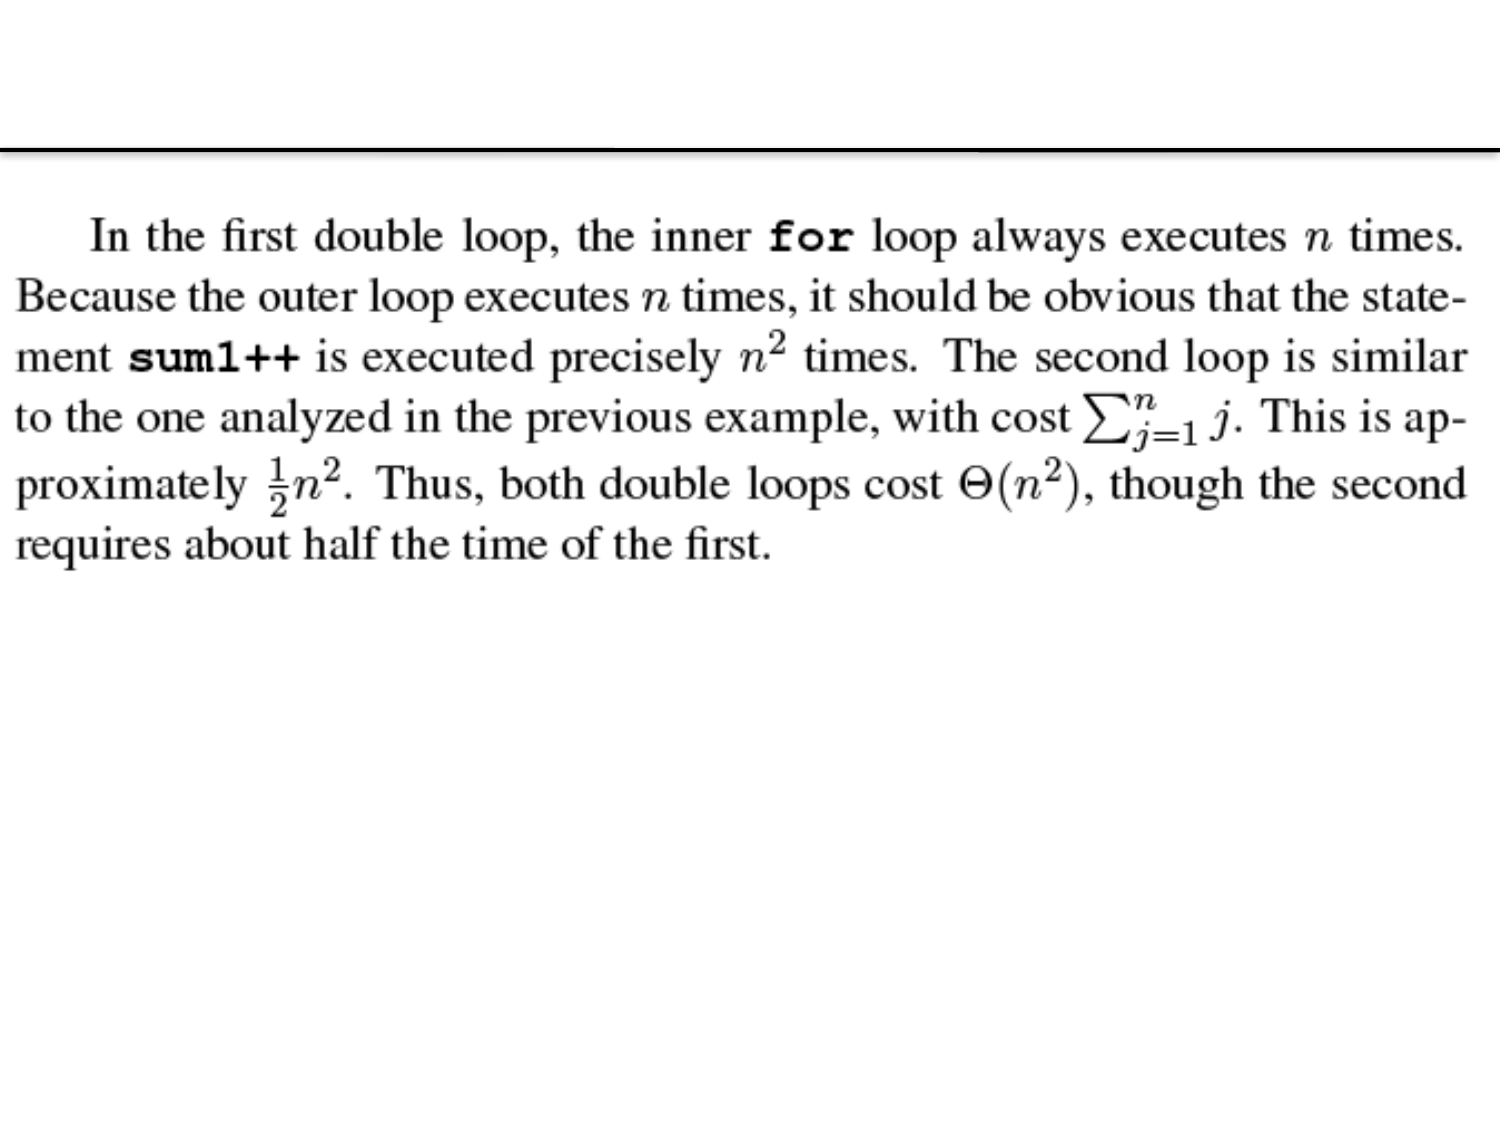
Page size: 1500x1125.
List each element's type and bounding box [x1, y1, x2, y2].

picture [0, 187, 1500, 580]
